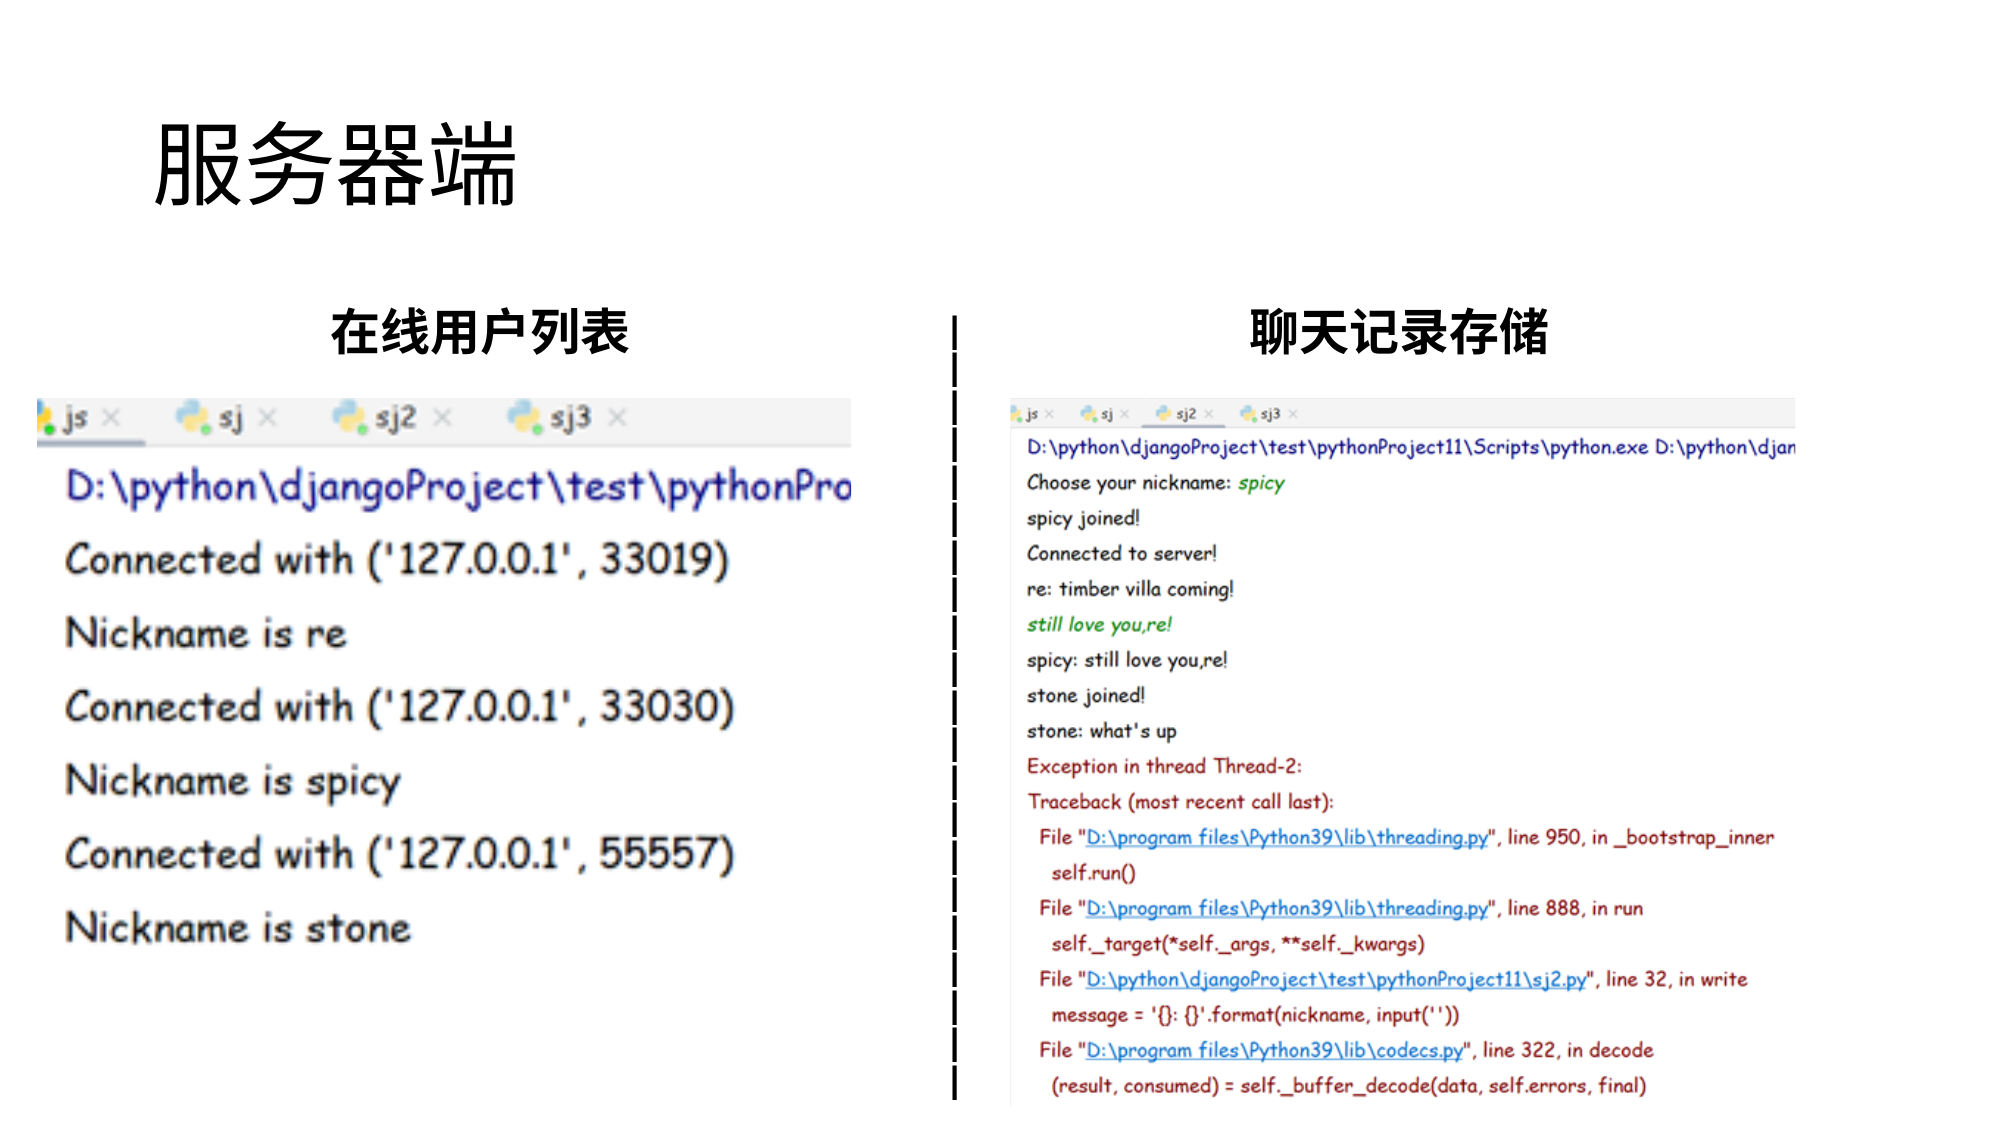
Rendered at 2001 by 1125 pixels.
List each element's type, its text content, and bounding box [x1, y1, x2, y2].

text_box 在线用户列表 聊天记录存储 [990, 299, 1749, 399]
text_box ————————————————————— [913, 299, 990, 1122]
title 服务器端 [137, 59, 1863, 278]
picture [37, 398, 852, 1035]
text_box 在线用户列表 聊天记录存储 [51, 299, 913, 399]
picture [1010, 398, 1796, 1106]
